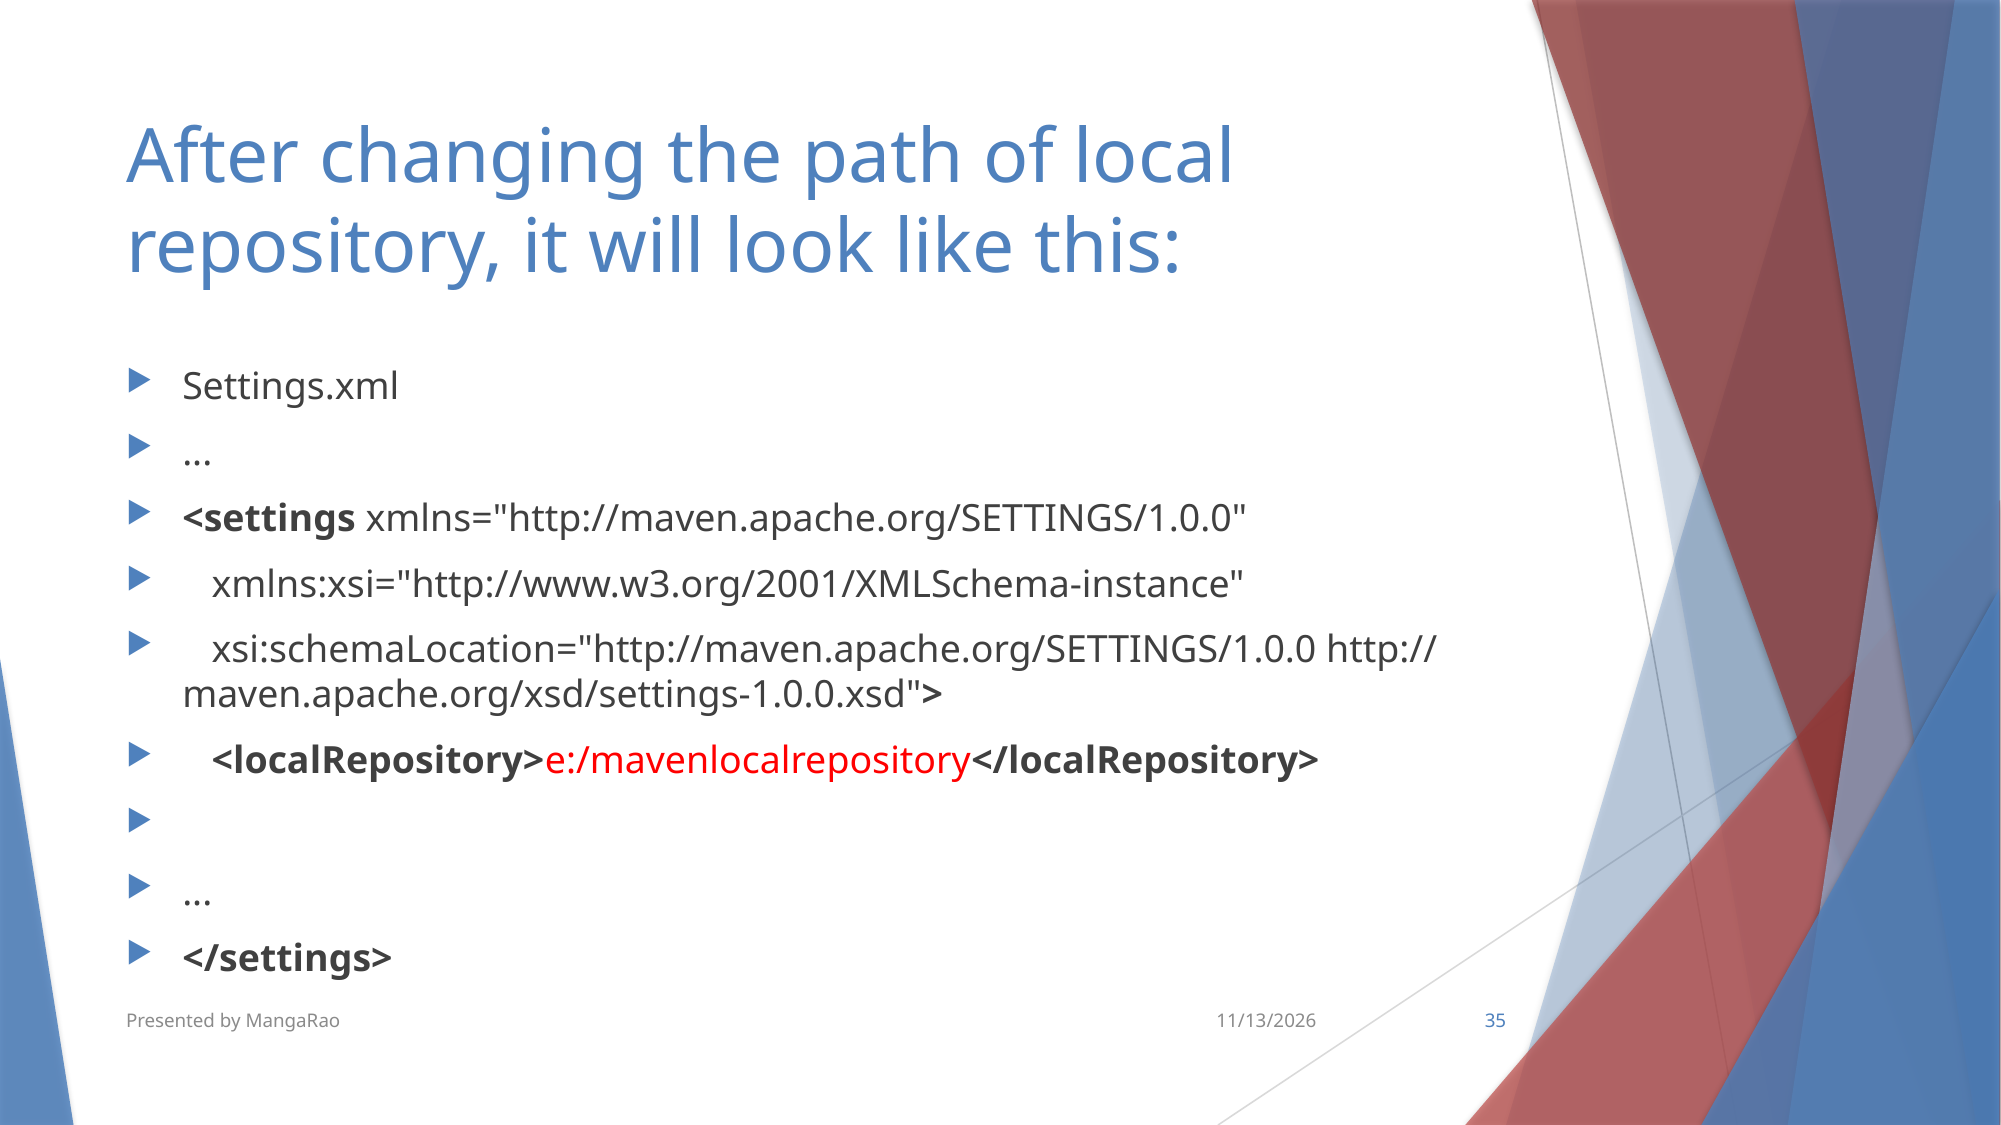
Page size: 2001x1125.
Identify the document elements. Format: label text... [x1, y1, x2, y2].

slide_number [1181, 991, 1332, 1051]
footer Presented by MangaRao [111, 991, 1145, 1051]
list Settings.xml ... <settings xmlns="http://maven.apache.org/SETTINGS/1.0.0" xmlns:xsi="http://www.w3.org/2001/XMLSchema-instance" xsi:schemaLocation="http://maven.apache.org/SETTINGS/1.0.0 http://maven.apache.org/xsd/settings-1.0.0.xsd"> <localRepository>e:/mavenlocalrepository</localRepository> ... </settings> [111, 354, 1522, 992]
title After changing the path of local repository, it will look like this: [111, 99, 1522, 317]
slide_number 35 [1409, 991, 1522, 1051]
